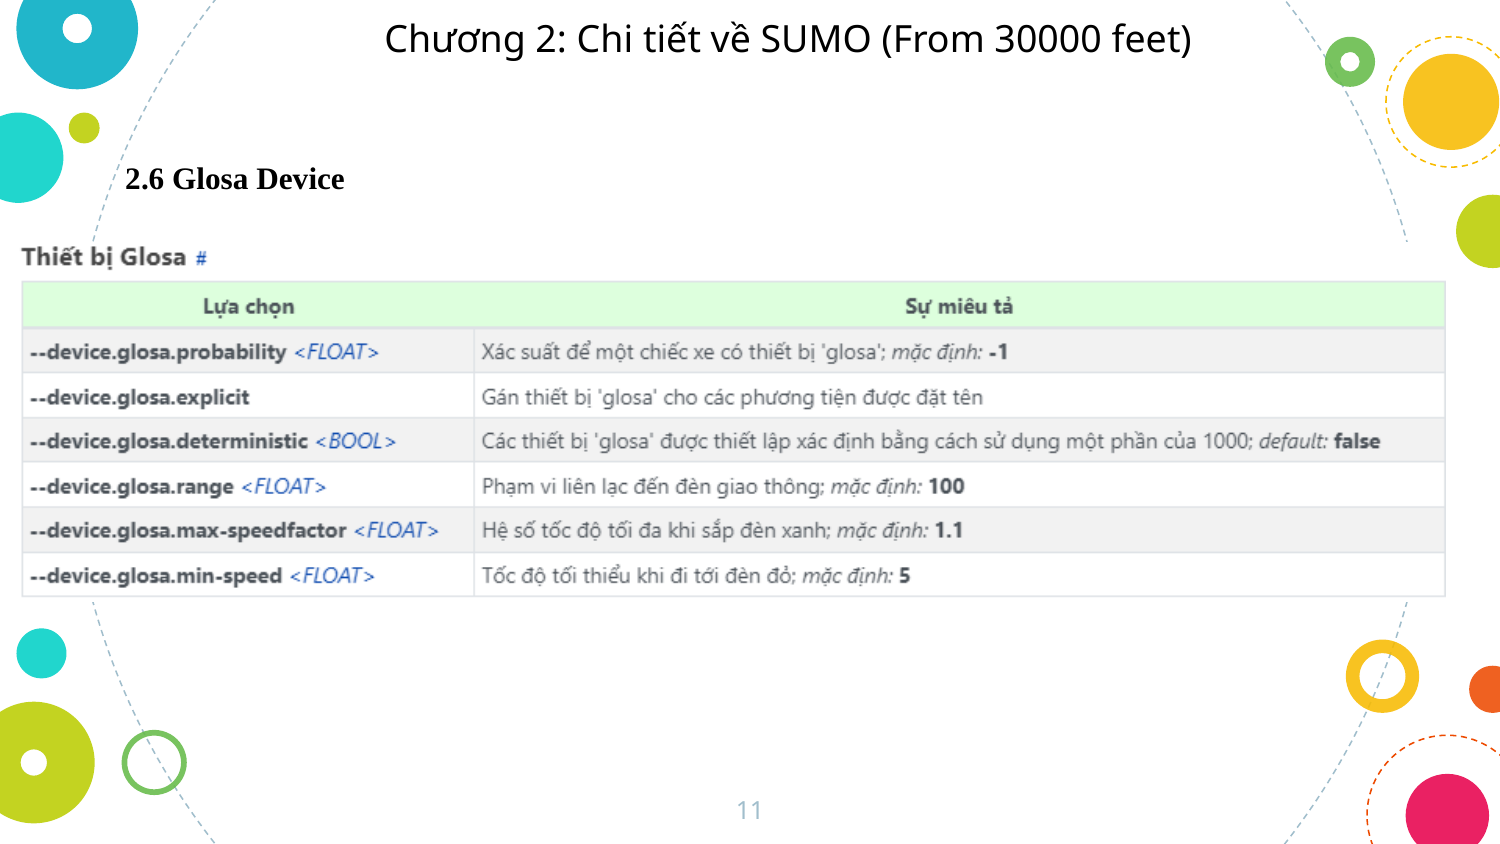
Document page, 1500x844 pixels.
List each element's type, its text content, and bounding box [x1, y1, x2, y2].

slide_number 11 [711, 779, 789, 844]
picture [14, 241, 1447, 602]
text_box Chương 2: Chi tiết về SUMO (From 30000 feet) [329, 0, 1248, 65]
text_box 2.6 Glosa Device [110, 151, 817, 240]
